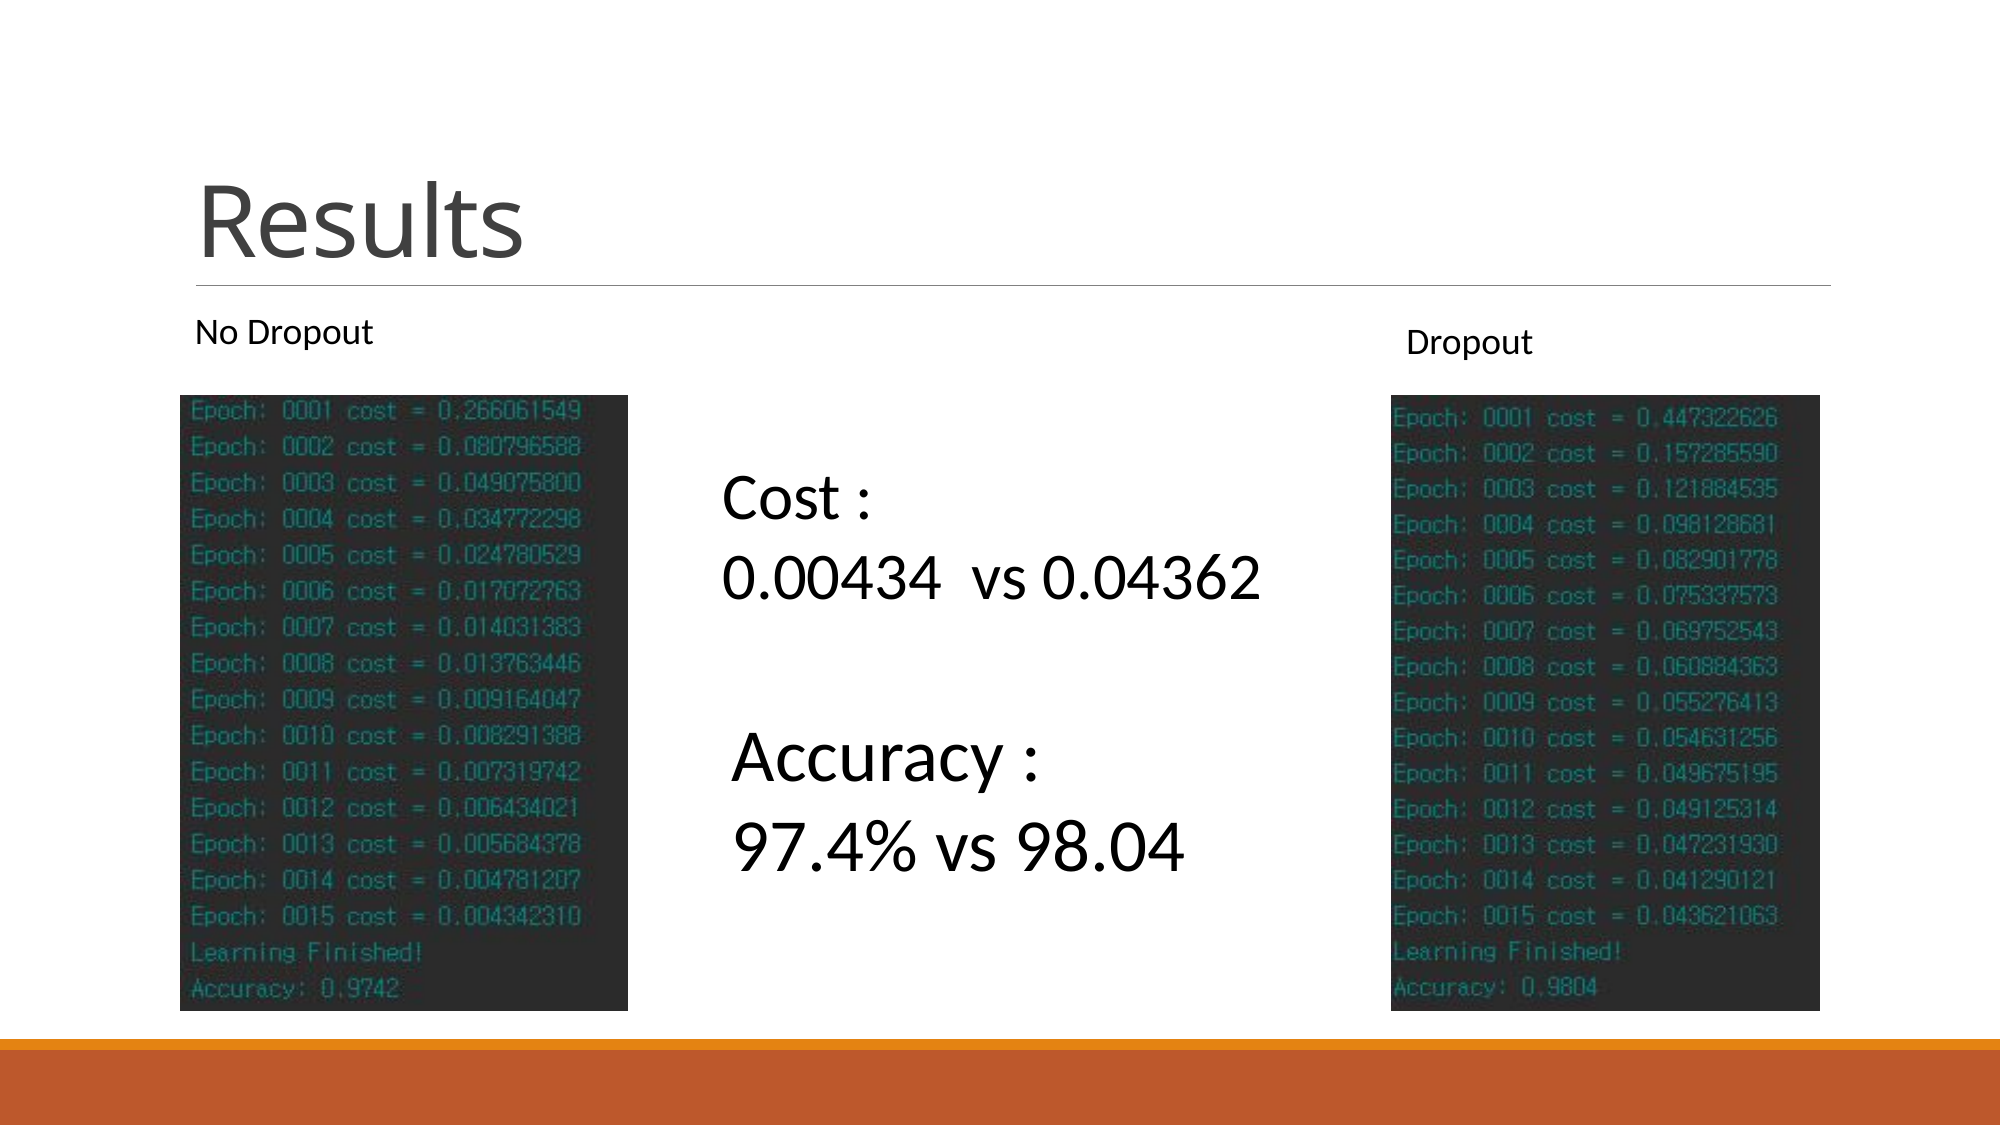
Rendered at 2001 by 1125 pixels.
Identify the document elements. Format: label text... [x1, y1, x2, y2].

text_box Dropout [1391, 310, 1863, 370]
title Results [180, 47, 1830, 285]
picture [179, 395, 629, 1011]
text_box No Dropout [180, 299, 651, 360]
text_box Cost : 0.00434 vs 0.04362 [708, 445, 1312, 620]
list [1391, 395, 1821, 1011]
text_box Accuracy : 97.4% vs 98.04 [716, 699, 1321, 895]
